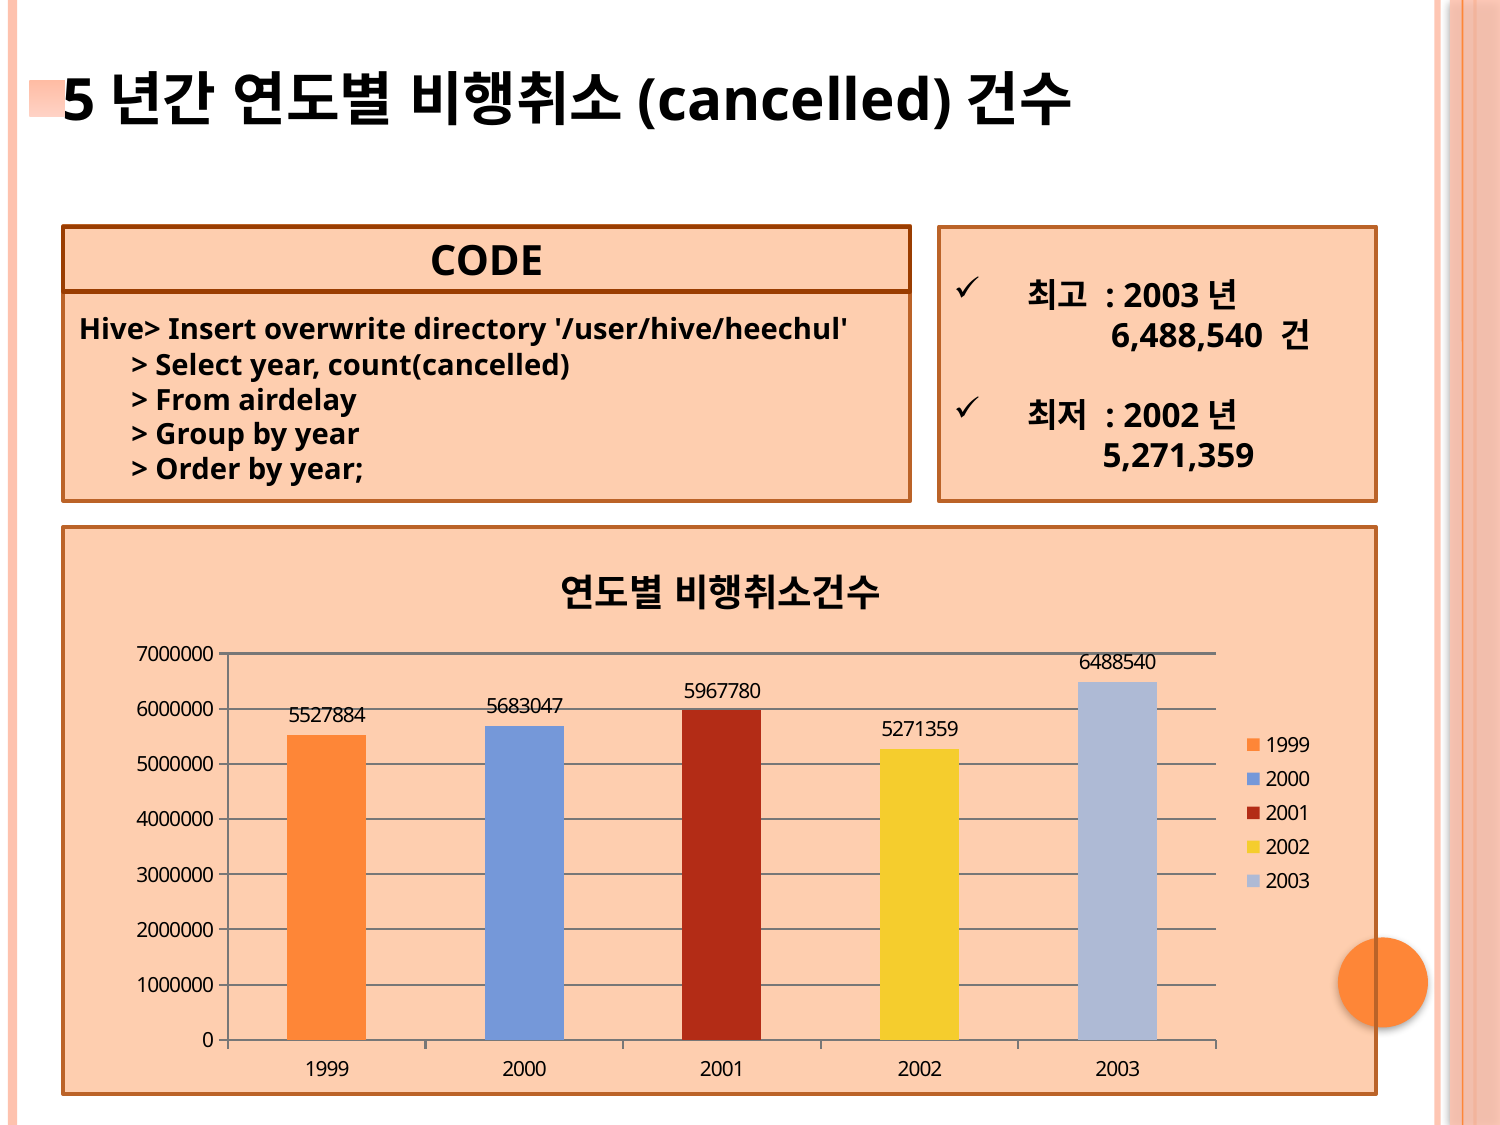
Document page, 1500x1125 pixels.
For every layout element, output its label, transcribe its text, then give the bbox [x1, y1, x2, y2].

text_box [61, 525, 1378, 1096]
chart [111, 531, 1330, 1095]
text_box [937, 225, 1378, 503]
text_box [62, 225, 911, 502]
text_box 최고 : 2003년 6,488,540 건 최저 : 2002년 5,271,359 [938, 267, 1376, 482]
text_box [28, 54, 1071, 141]
